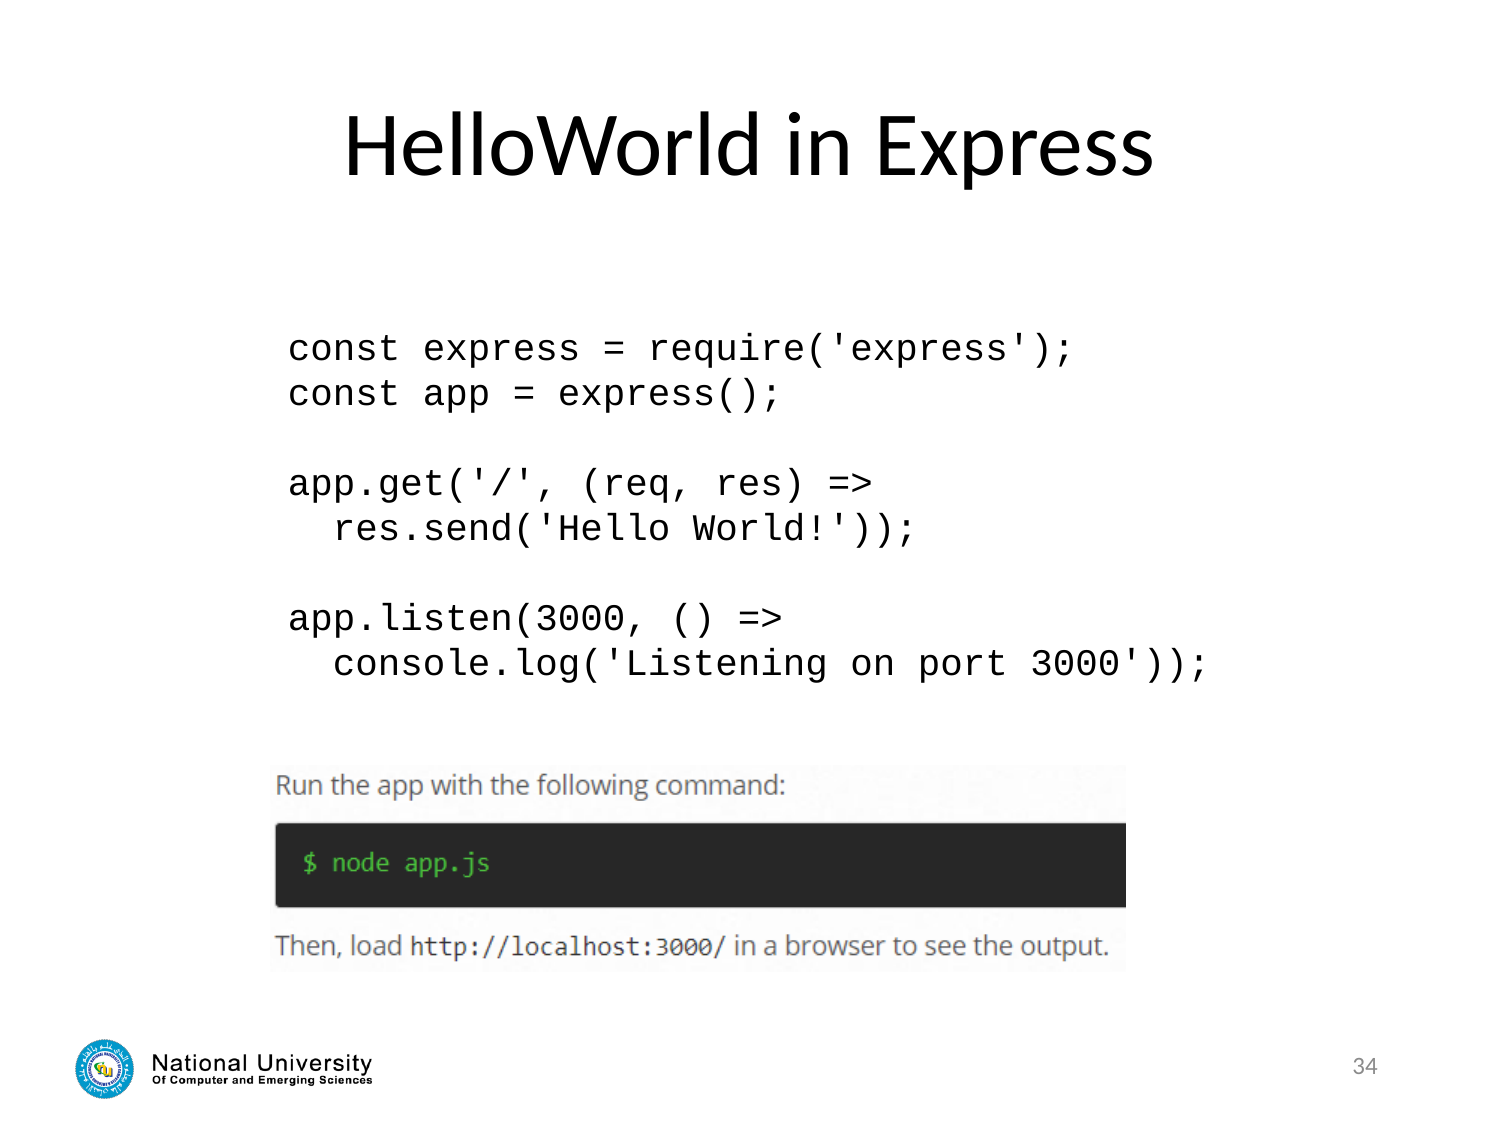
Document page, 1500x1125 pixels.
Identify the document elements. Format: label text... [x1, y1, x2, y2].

picture [151, 1034, 382, 1104]
text_box const express = require('express'); const app = express(); app.get('/', (req, res) => res.send('Hello World!')); app.listen(3000, () => console.log('Listening on port 3000')); [273, 315, 1226, 691]
picture [111, 1039, 134, 1064]
slide_number 34 [1337, 1034, 1425, 1095]
picture [111, 1074, 134, 1099]
picture [75, 1039, 98, 1065]
picture [87, 1052, 122, 1086]
title HelloWorld in Express [75, 45, 1425, 233]
picture [75, 1075, 100, 1099]
picture [270, 764, 1126, 973]
